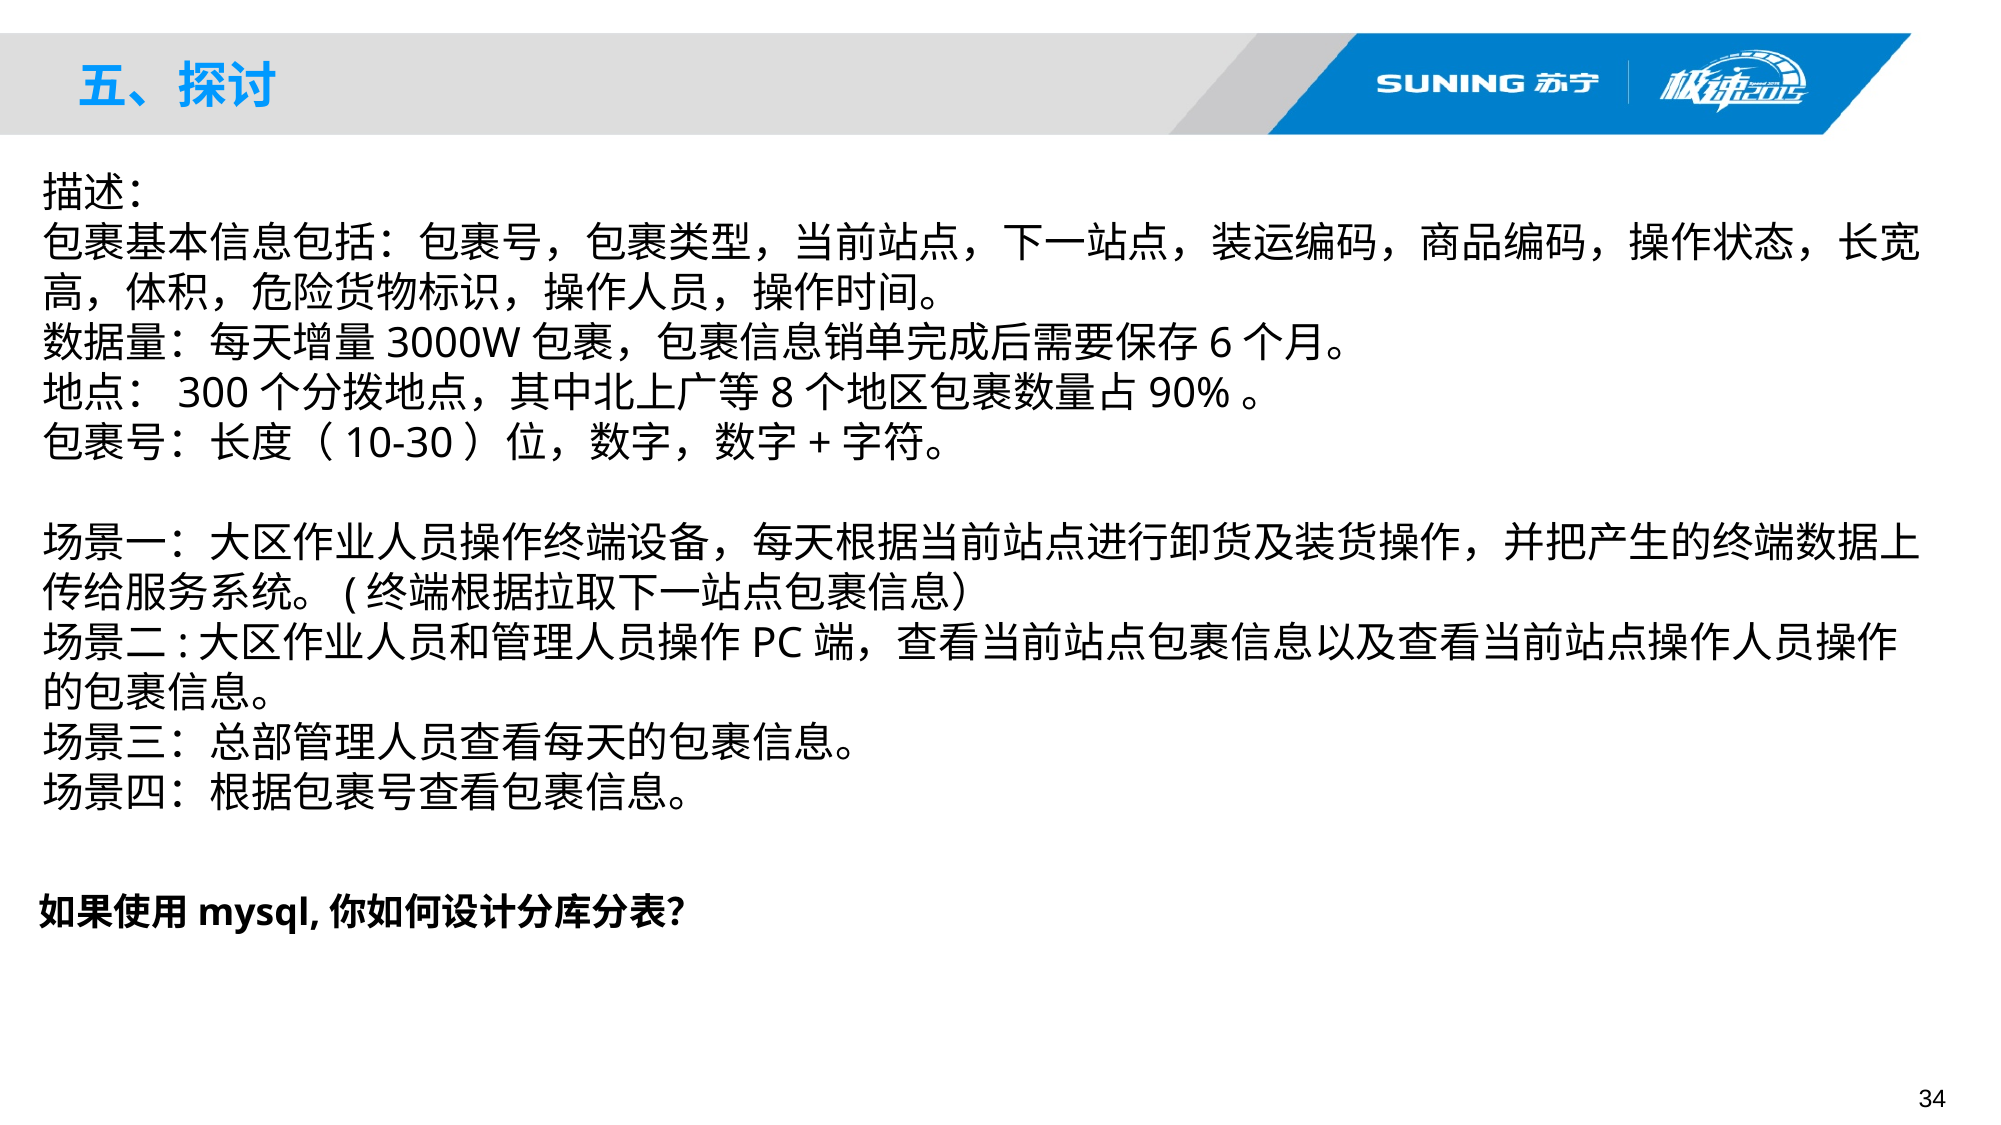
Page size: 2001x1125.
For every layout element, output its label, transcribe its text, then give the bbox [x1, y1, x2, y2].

text_box 描述： 包裹基本信息包括：包裹号，包裹类型，当前站点，下一站点，装运编码，商品编码，操作状态，长宽高，体积，危险货物标识，操作人员，操作时间。 数据量：每天增量3000W包裹，包裹信息销单完成后需要保存6个月。 地点：300个分拨地点，其中北上广等8个地区包裹数量占90%。 包裹号：长度（10-30）位，数字，数字+字符。 场景一：大区作业人员操作终端设备，每天根据当前站点进行卸货及装货操作，并把产生的终端数据上传给服务系统。(终端根据拉取下一站点包裹信息） 场景二:大区作业人员和管理人员操作PC端，查看当前站点包裹信息以及查看当前站点操作人员操作的包裹信息。 场景三：总部管理人员查看每天的包裹信息。 场景四：根据包裹号查看包裹信息。 [27, 158, 1950, 874]
text_box 如果使用mysql,你如何设计分库分表？ [23, 880, 720, 986]
title 五、探讨 [62, 33, 1327, 134]
picture [0, 0, 2001, 1125]
